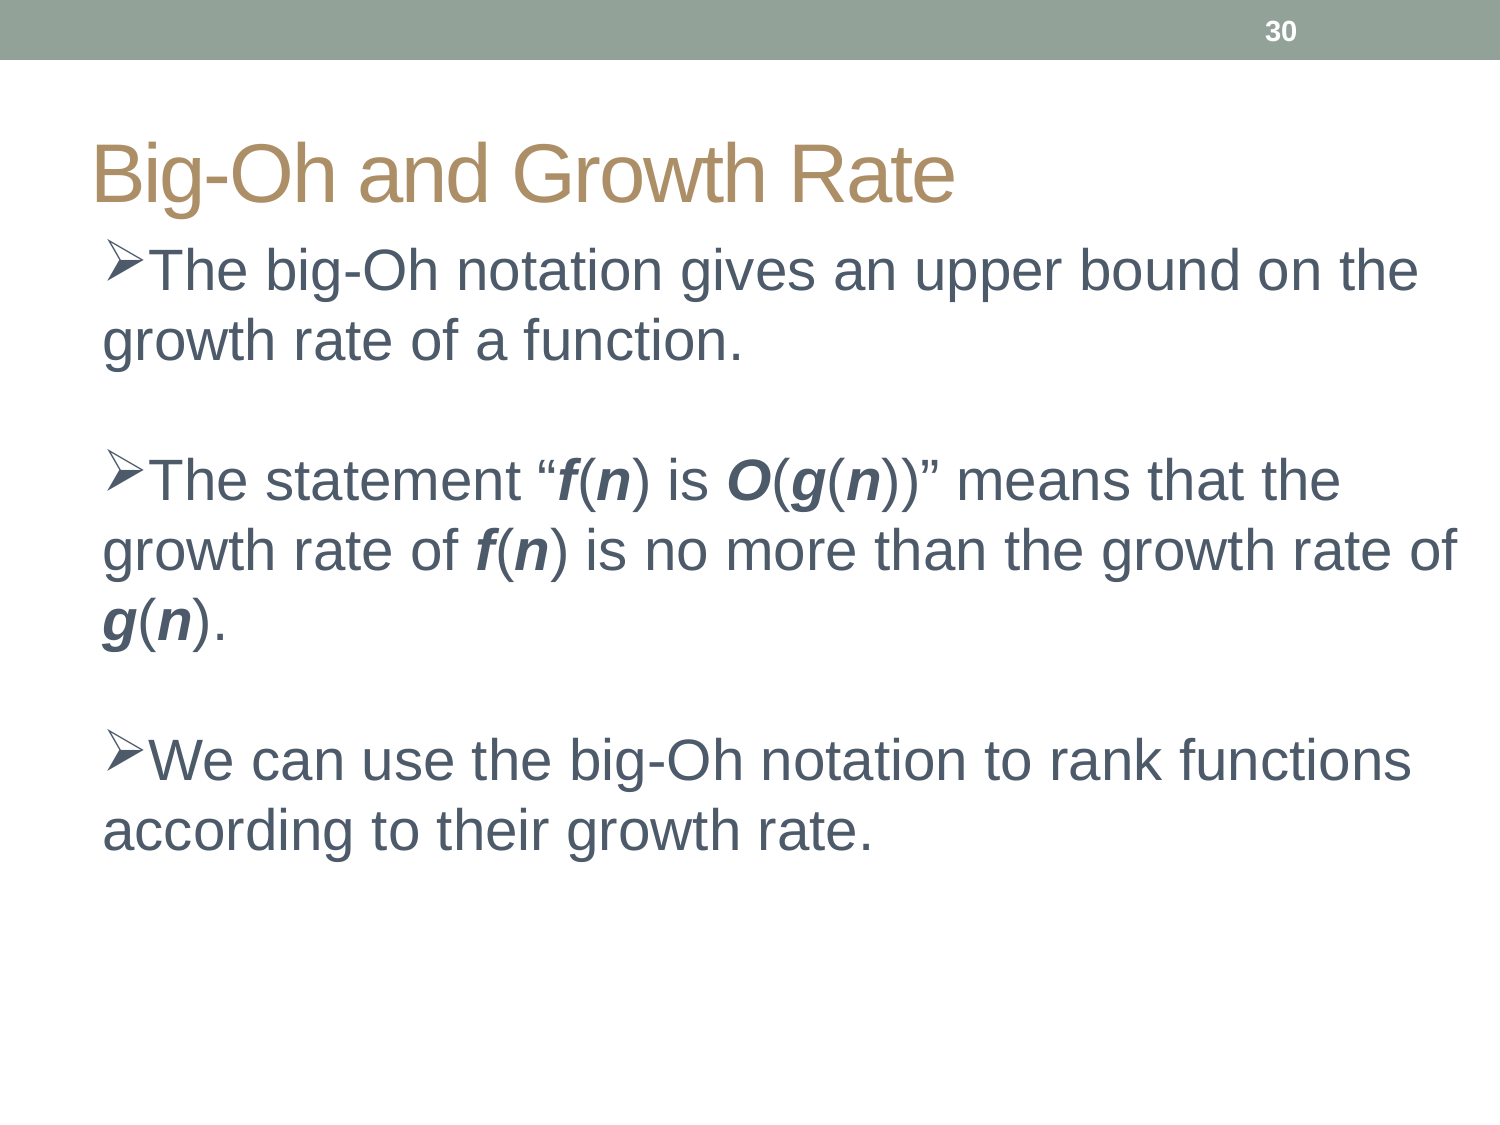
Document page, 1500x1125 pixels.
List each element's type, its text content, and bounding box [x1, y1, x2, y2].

slide_number 30 [1250, 3, 1425, 57]
title Big-Oh and Growth Rate [75, 87, 1425, 250]
text_box The big-Oh notation gives an upper bound on the growth rate of a function. The statement “f(n) is O(g(n))” means that the growth rate of f(n) is no more than the growth rate of g(n). We can use the big-Oh notation to rank functions according to their growth rate. [87, 224, 1475, 870]
